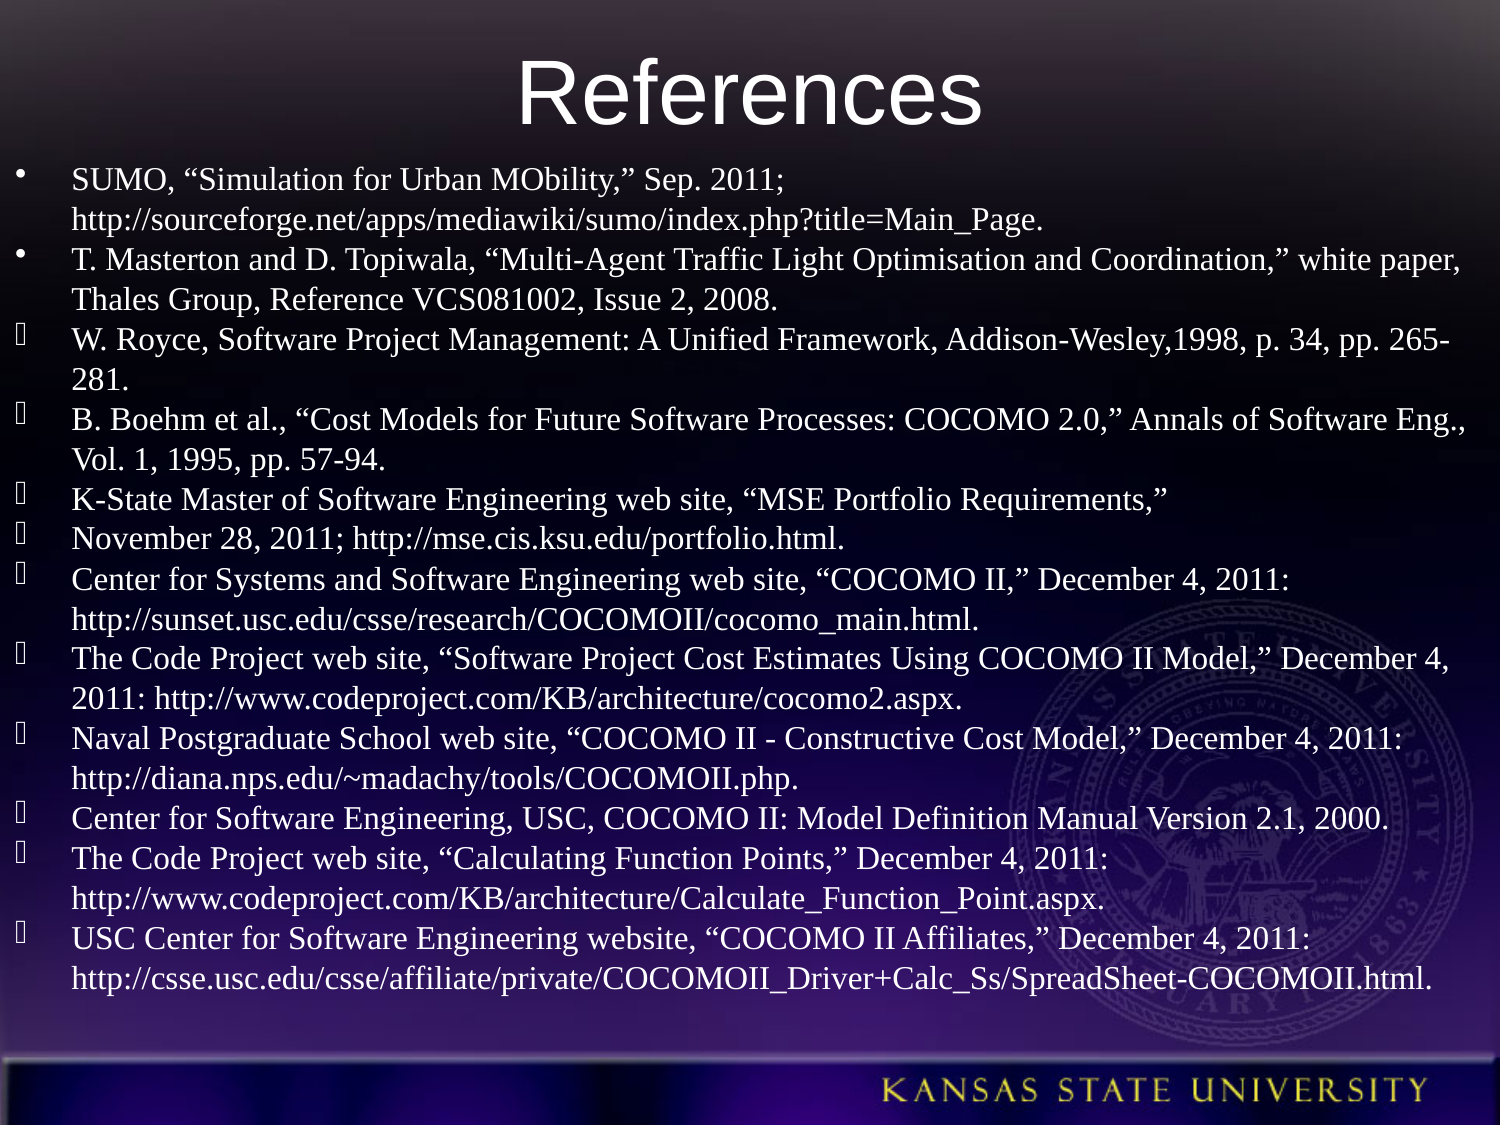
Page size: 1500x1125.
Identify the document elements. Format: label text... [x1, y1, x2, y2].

picture [0, 0, 1500, 1125]
title References [75, 24, 1425, 149]
list SUMO, “Simulation for Urban MObility,” Sep. 2011; http://sourceforge.net/apps/mediawiki/sumo/index.php?title=Main_Page. T. Masterton and D. Topiwala, “Multi-Agent Traffic Light Optimisation and Coordination,” white paper, Thales Group, Reference VCS081002, Issue 2, 2008. W. Royce, Software Project Management: A Unified Framework, Addison-Wesley,1998, p. 34, pp. 265-281. B. Boehm et al., “Cost Models for Future Software Processes: COCOMO 2.0,” Annals of Software Eng., Vol. 1, 1995, pp. 57-94. K-State Master of Software Engineering web site, “MSE Portfolio Requirements,” November 28, 2011; http://mse.cis.ksu.edu/portfolio.html. Center for Systems and Software Engineering web site, “COCOMO II,” December 4, 2011: http://sunset.usc.edu/csse/research/COCOMOII/cocomo_main.html. The Code Project web site, “Software Project Cost Estimates Using COCOMO II Model,” December 4, 2011: http://www.codeproject.com/KB/architecture/cocomo2.aspx. Naval Postgraduate School web site, “COCOMO II - Constructive Cost Model,” December 4, 2011: http://diana.nps.edu/~madachy/tools/COCOMOII.php. Center for Software Engineering, USC, COCOMO II: Model Definition Manual Version 2.1, 2000. The Code Project web site, “Calculating Function Points,” December 4, 2011: http://www.codeproject.com/KB/architecture/Calculate_Function_Point.aspx. USC Center for Software Engineering website, “COCOMO II Affiliates,” December 4, 2011: http://csse.usc.edu/csse/affiliate/private/COCOMOII_Driver+Calc_Ss/SpreadSheet-COCOMOII.html. [0, 149, 1488, 1063]
